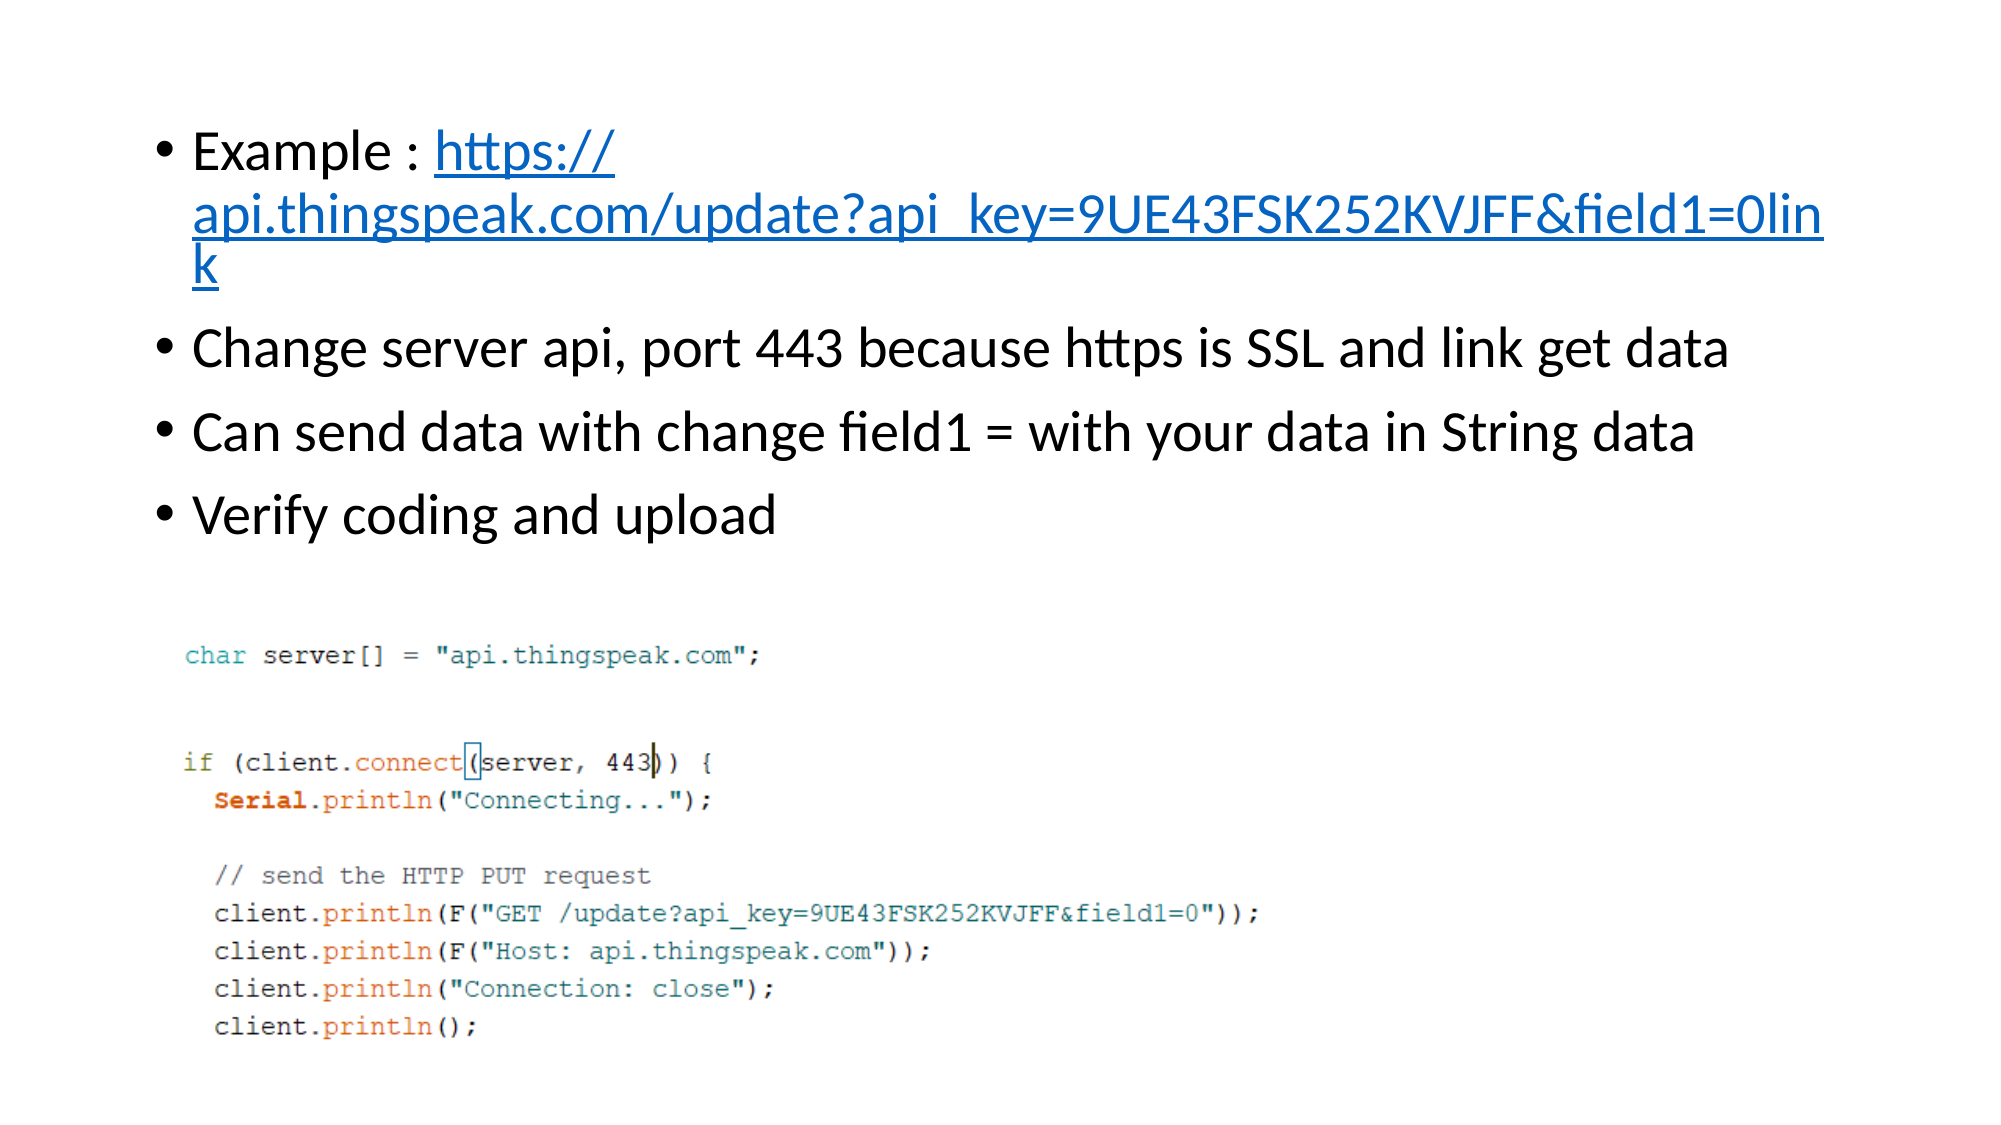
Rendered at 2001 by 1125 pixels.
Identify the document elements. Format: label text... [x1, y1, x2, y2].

picture [139, 741, 1289, 1063]
list Example : https://api.thingspeak.com/update?api_key=9UE43FSK252KVJFF&field1=0link Change server api, port 443 because https is SSL and link get data Can send data with change field1 = with your data in String data Verify coding and upload [139, 112, 1865, 1027]
picture [172, 607, 835, 706]
